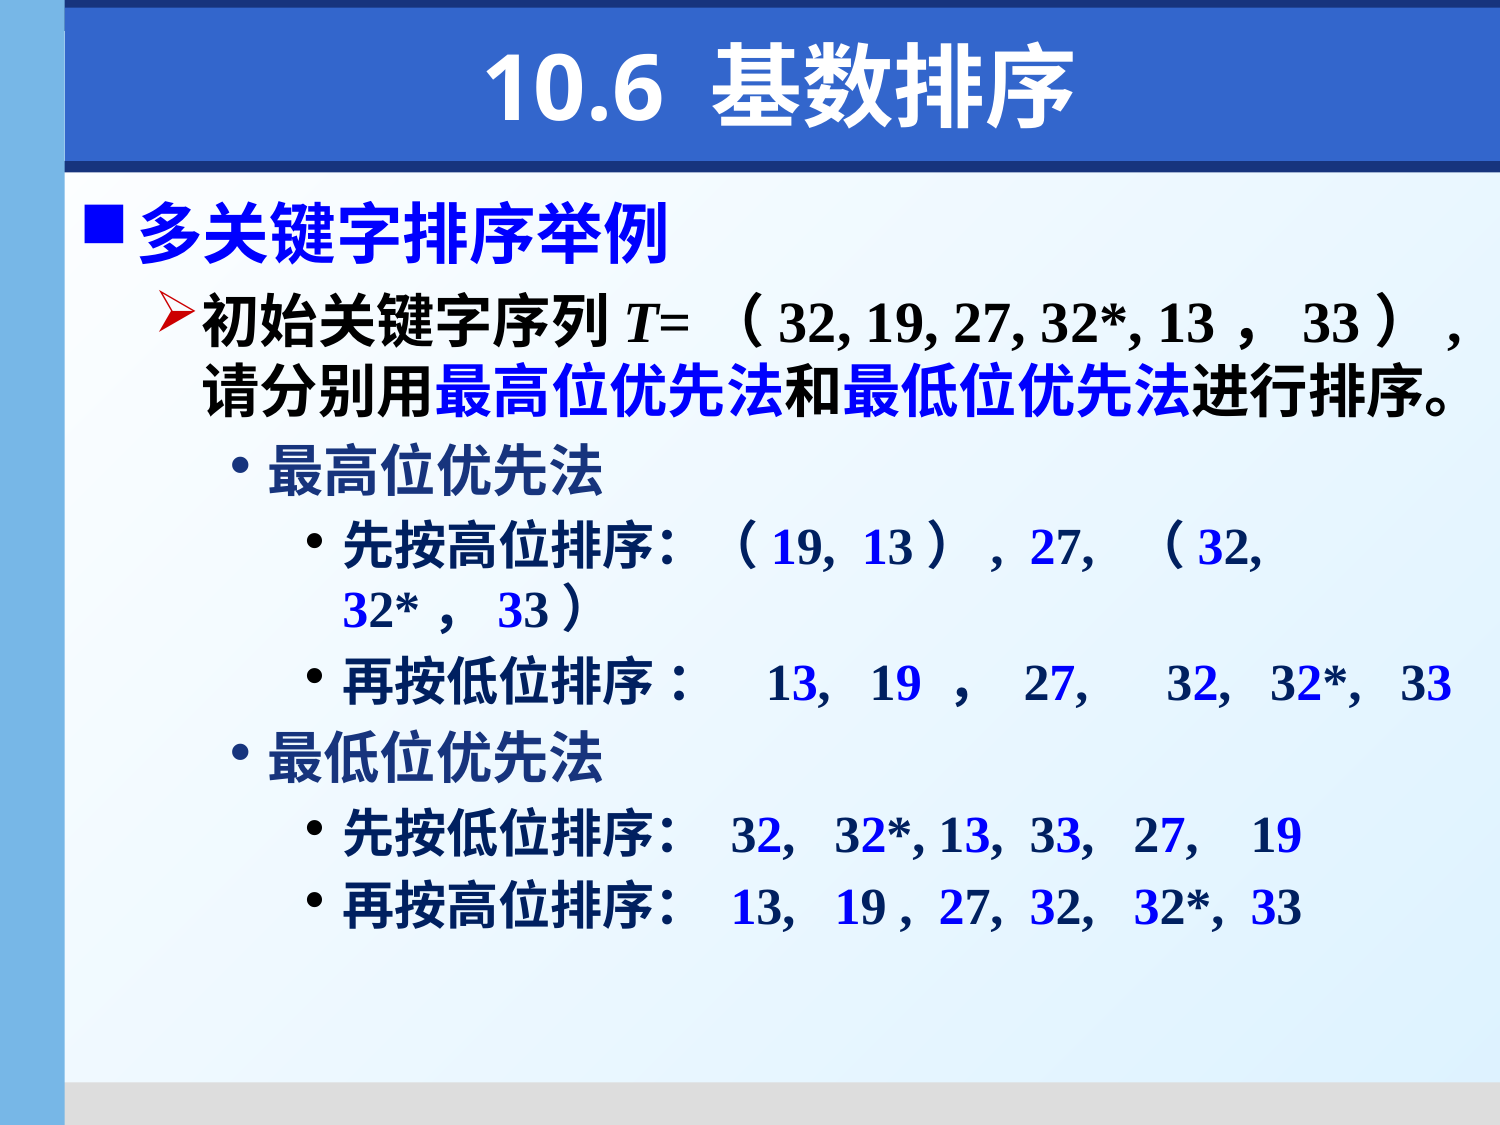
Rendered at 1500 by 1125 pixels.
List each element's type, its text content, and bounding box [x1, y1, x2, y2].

title 10.6 基数排序 [88, 19, 1471, 149]
list 多关键字排序举例 初始关键字序列T=（32, 19, 27, 32*, 13，33）,请分别用最高位优先法和最低位优先法进行排序。 最高位优先法 先按高位排序：（19, 13）, 27, （32, 32*，33） 再按低位排序 ： 13, 19 ， 27, 32, 32*, 33 最低位优先法 先按低位排序： 32, 32*, 13, 33, 27, 19 再按高位排序： 13, 19 , 27, 32, 32*, 33 [64, 184, 1500, 1071]
